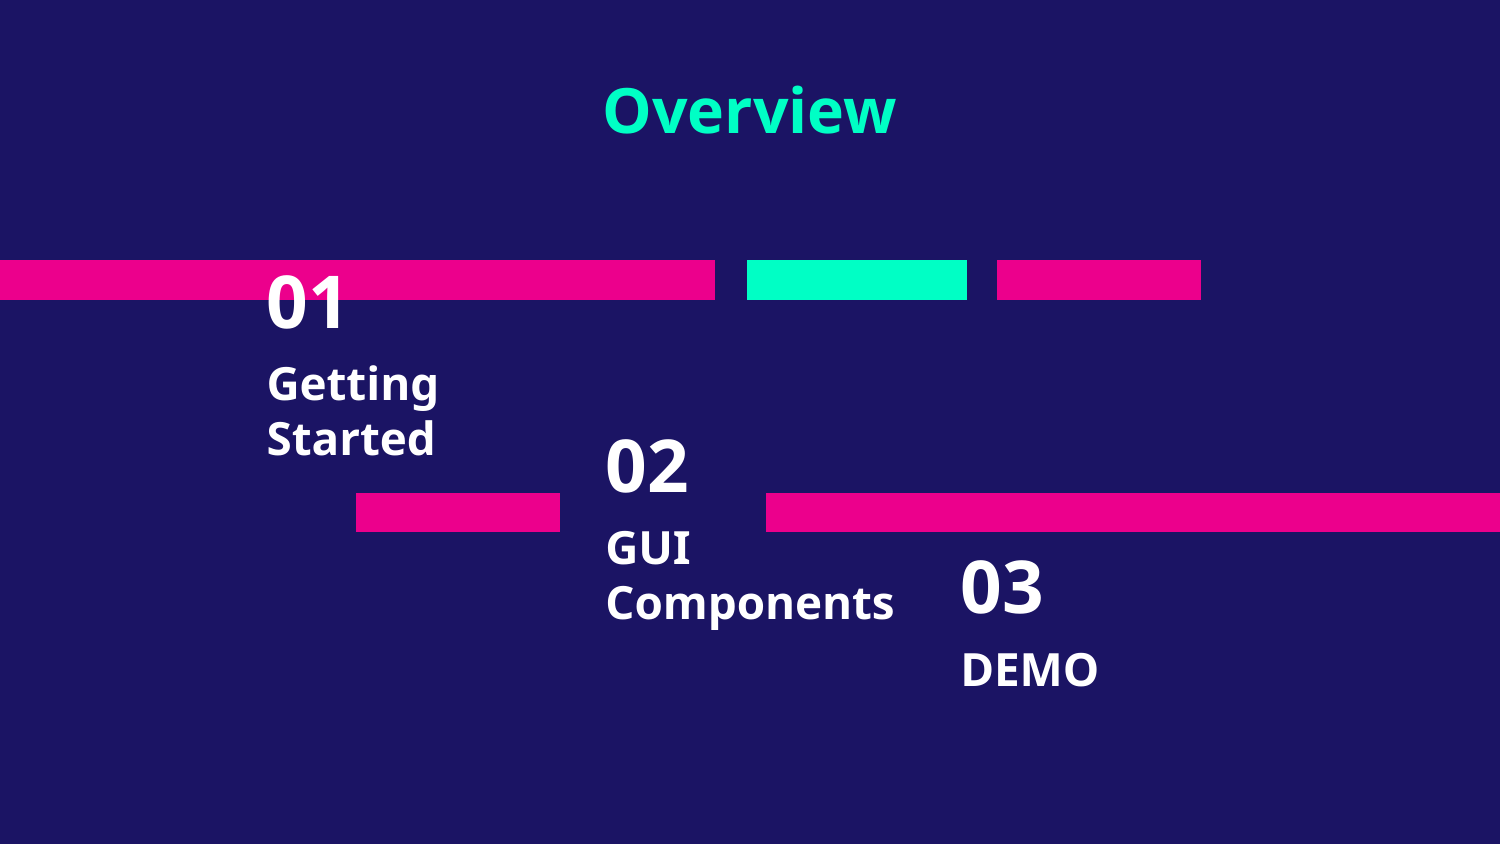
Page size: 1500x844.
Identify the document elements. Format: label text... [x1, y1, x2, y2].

title 03 [945, 588, 1301, 629]
subtitle Getting Started [251, 354, 607, 425]
title 01 [251, 303, 607, 343]
subtitle DEMO [945, 640, 1301, 711]
title Overview [209, 56, 1291, 166]
subtitle GUI Components [590, 518, 946, 589]
title 02 [590, 467, 946, 507]
